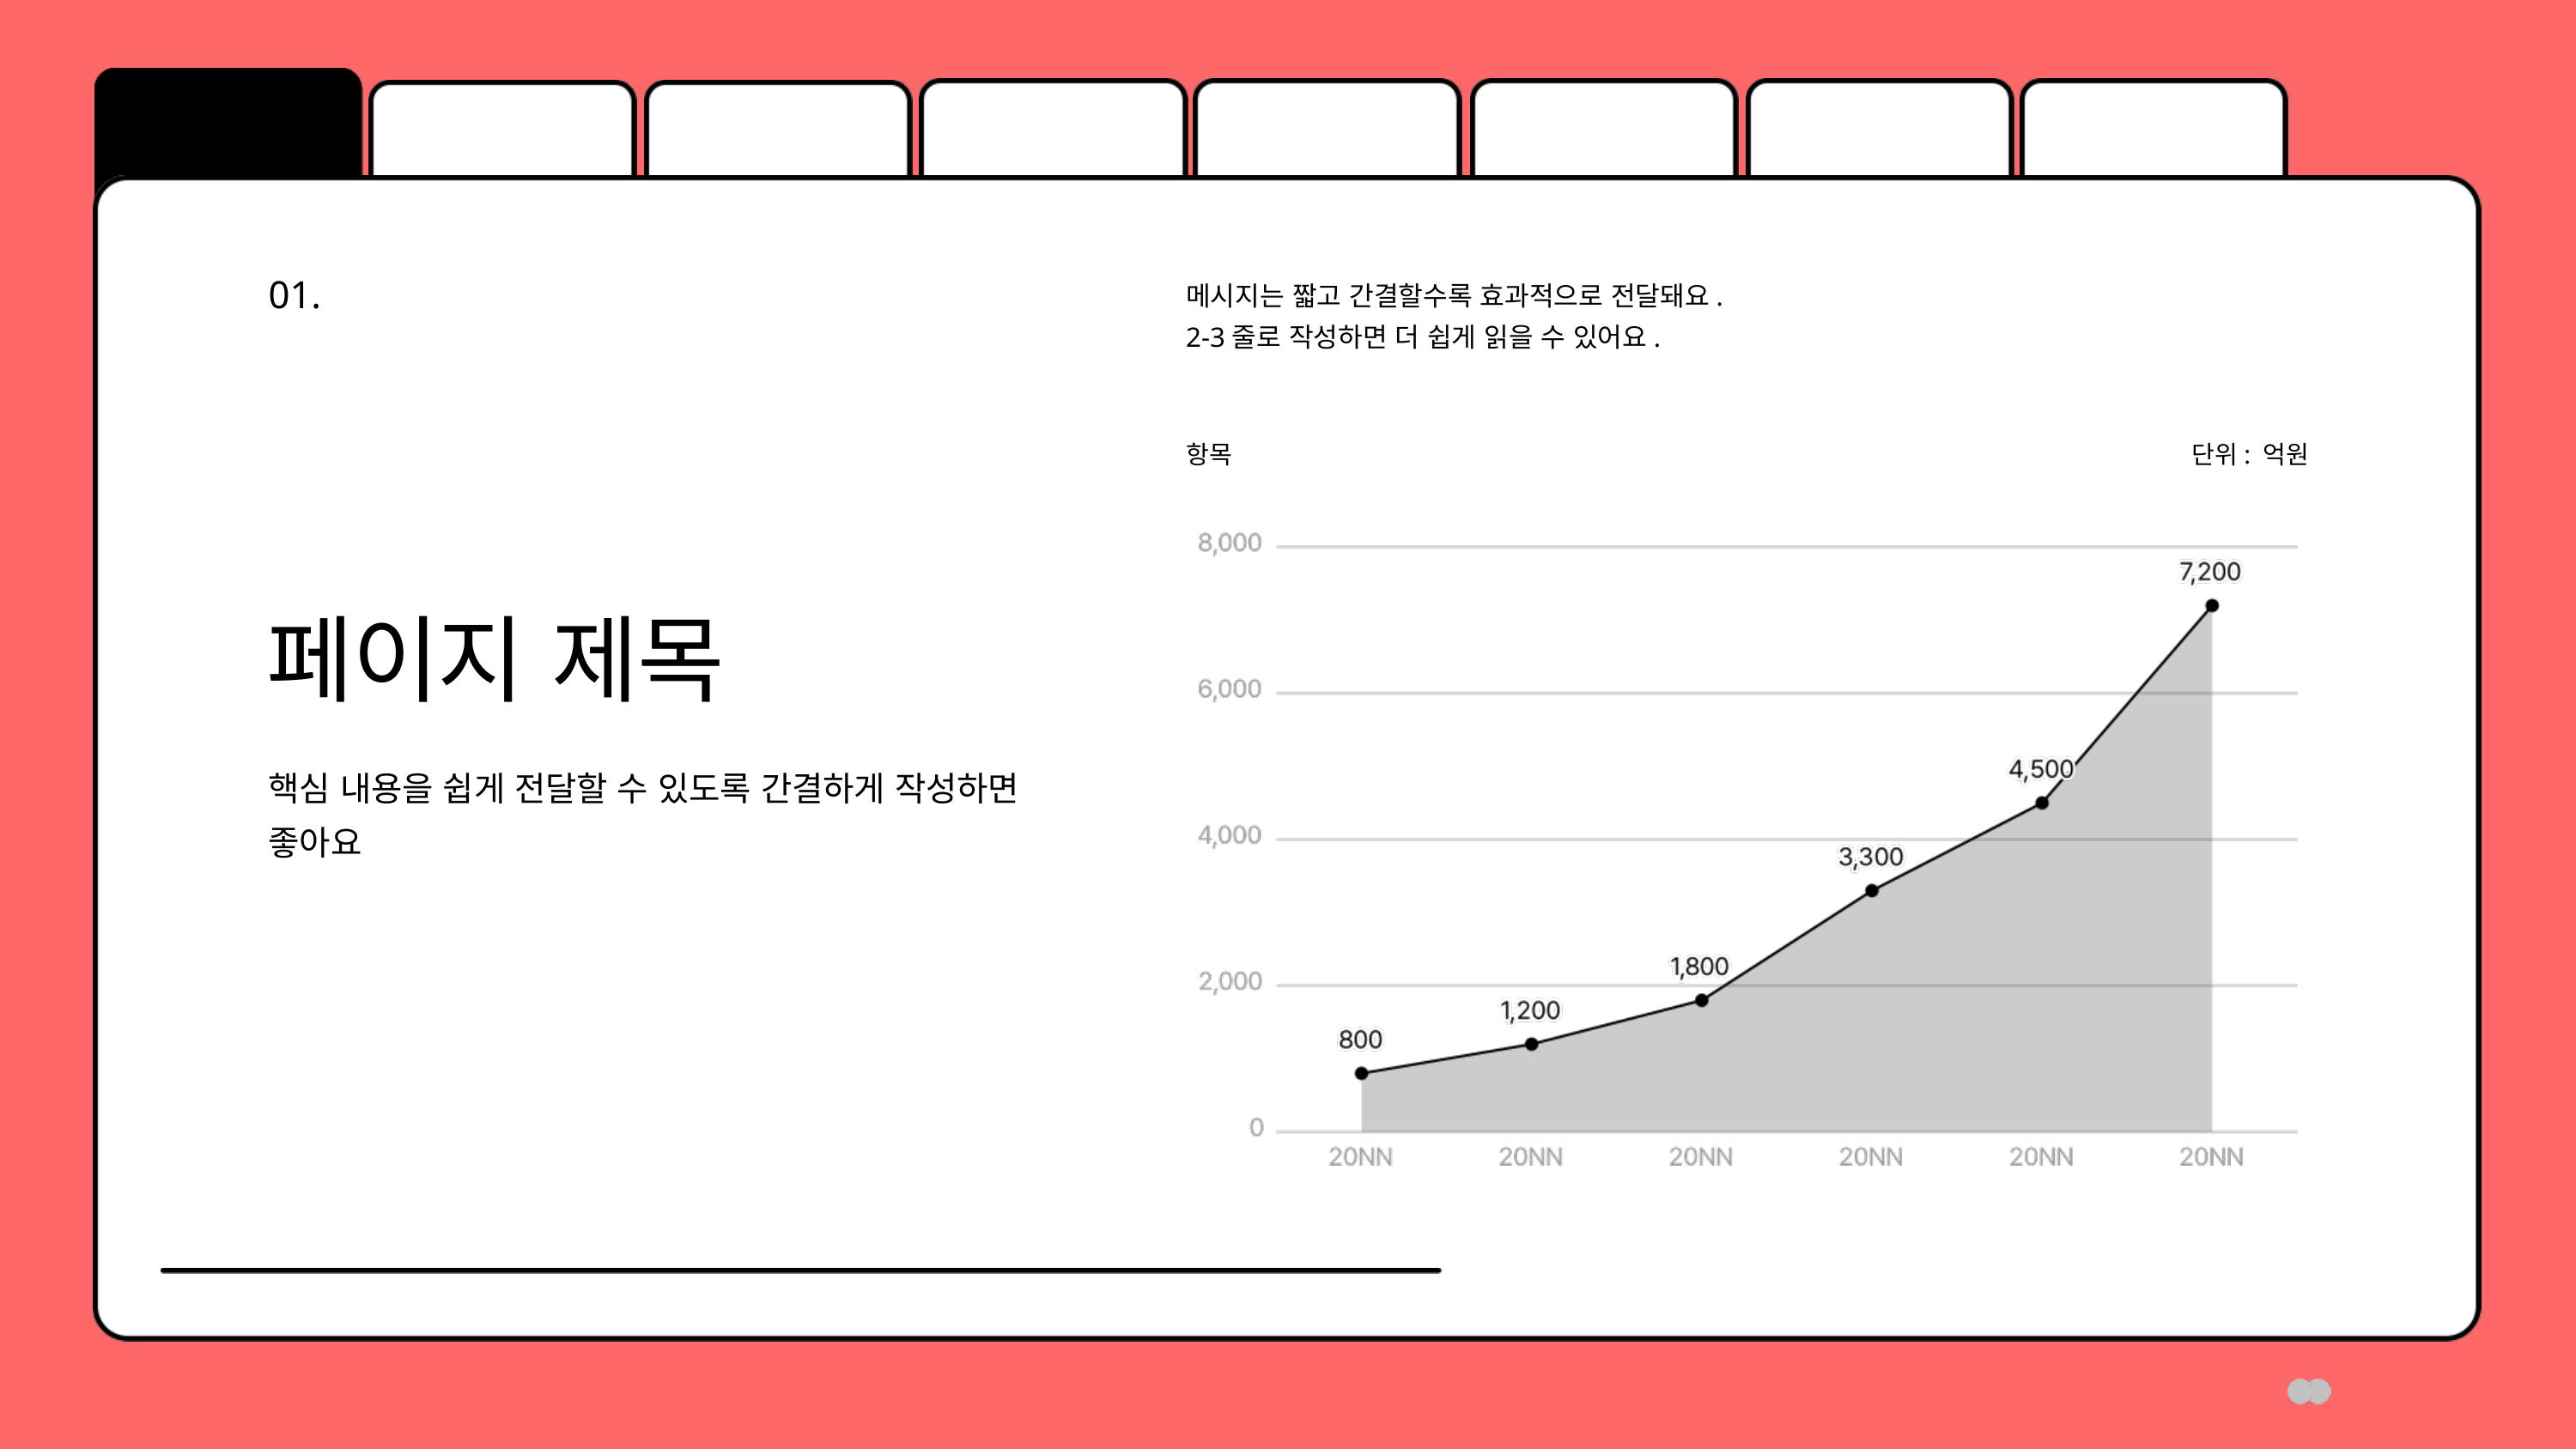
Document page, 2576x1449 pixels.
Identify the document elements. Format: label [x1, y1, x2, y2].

picture [92, 67, 2482, 1342]
picture [2287, 1378, 2331, 1404]
